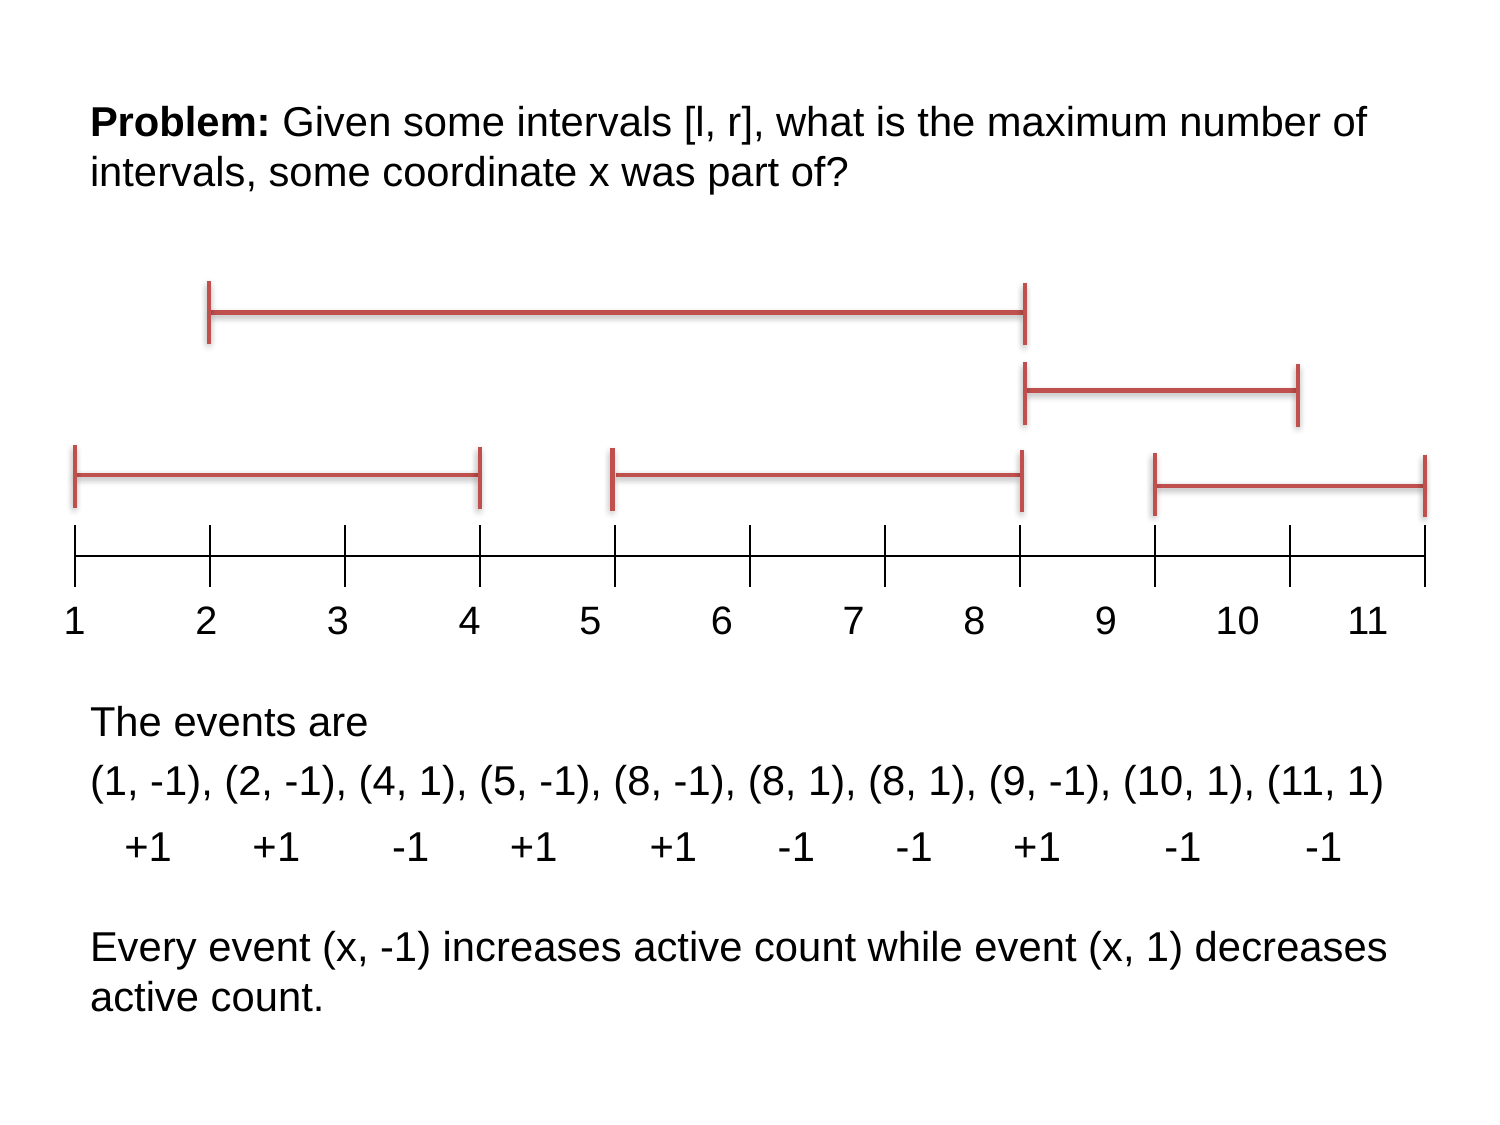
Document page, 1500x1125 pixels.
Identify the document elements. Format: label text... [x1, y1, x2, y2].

text_box The events are (1, -1), (2, -1), (4, 1), (5, -1), (8, -1), (8, 1), (8, 1), (9, -1), (10, 1), (11, 1) [74, 687, 1425, 812]
text_box Every event (x, -1) increases active count while event (x, 1) decreases active count. [74, 912, 1425, 1063]
text_box +1 +1 -1 +1 +1 -1 -1 +1 -1 -1 [74, 812, 1425, 912]
text_box 1 2 3 4 5 6 7 8 9 10 11 [37, 587, 1488, 650]
list Problem: Given some intervals [l, r], what is the maximum number of intervals, some coordinate x was part of? [75, 87, 1425, 238]
